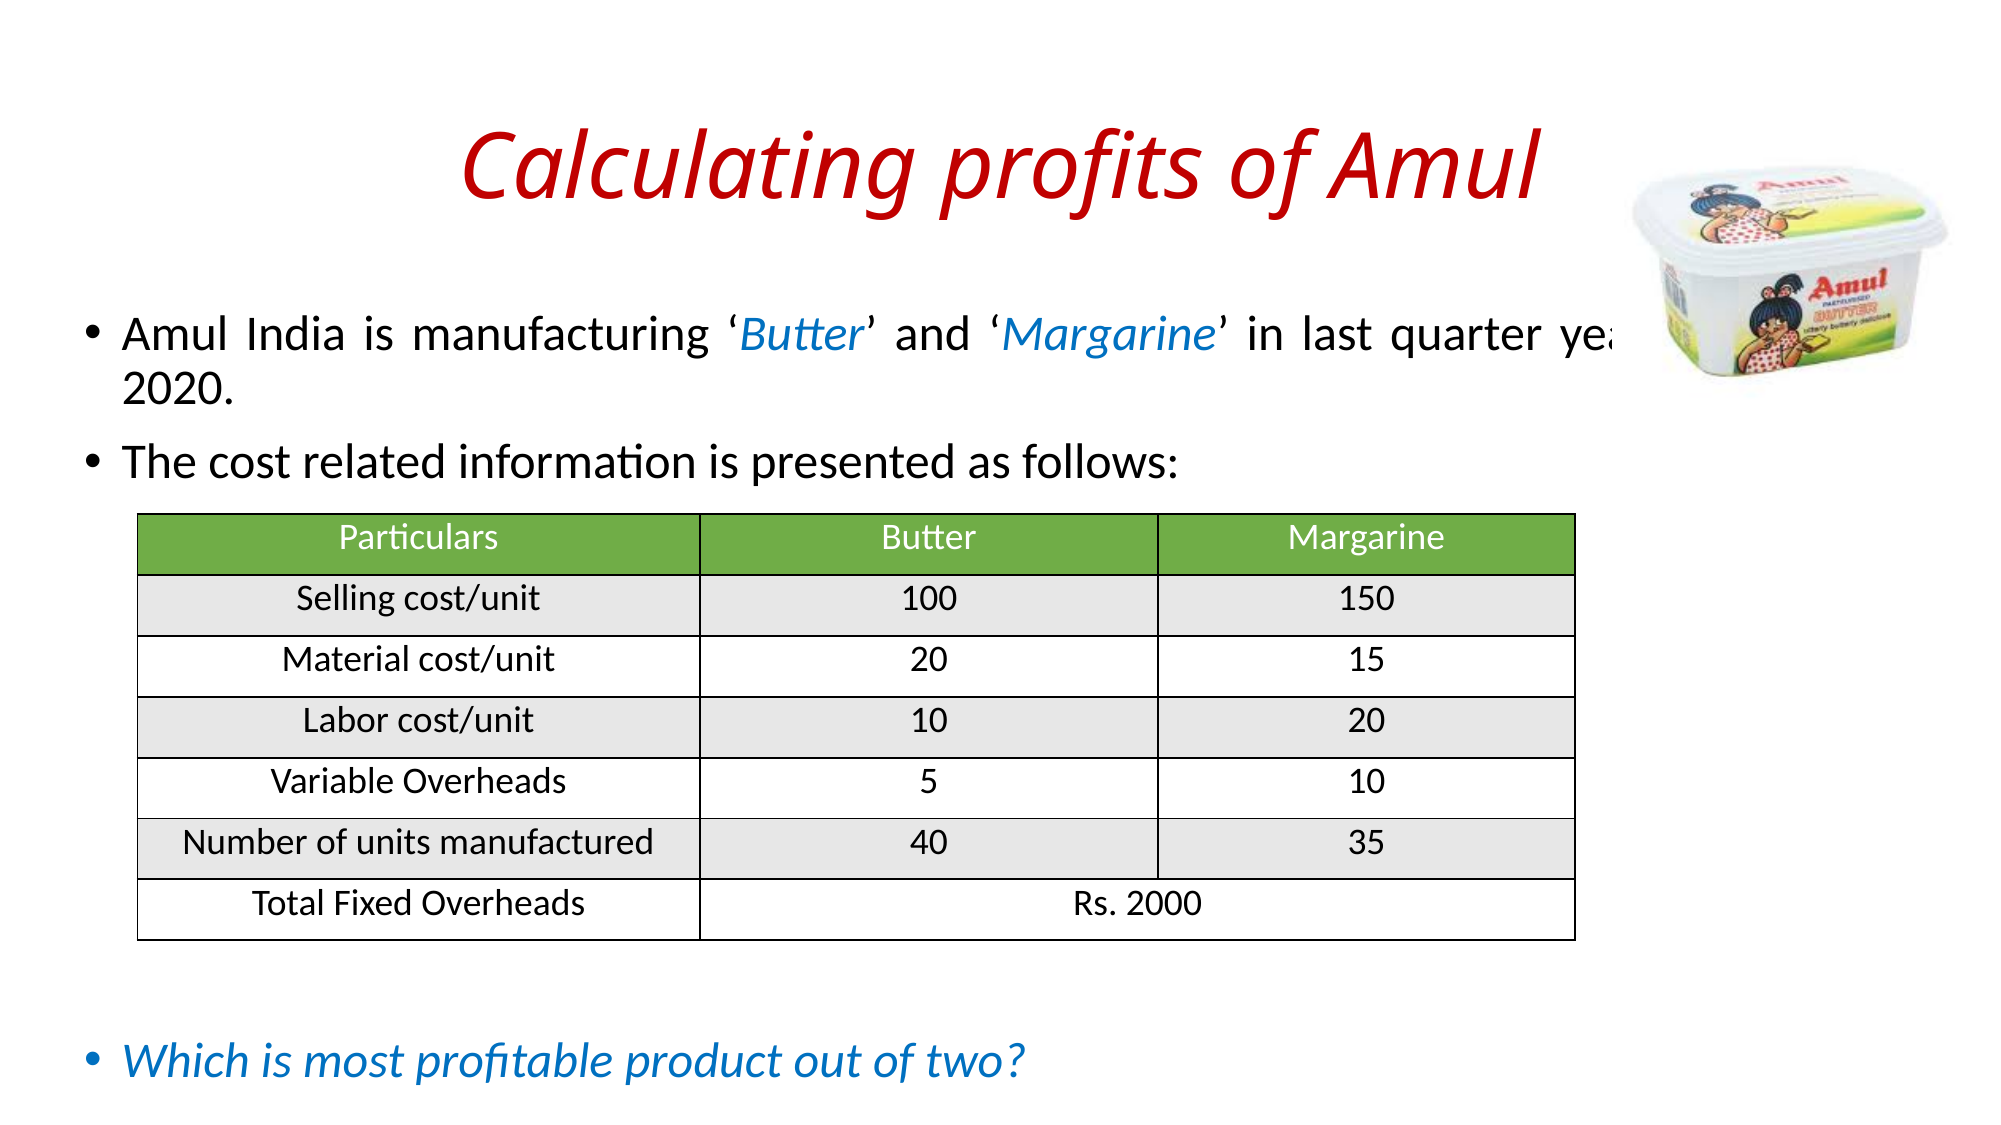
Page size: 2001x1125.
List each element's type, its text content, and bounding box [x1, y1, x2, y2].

table_header Particulars [138, 515, 699, 574]
table_cell Total Fixed Overheads [138, 880, 699, 939]
table_cell 40 [701, 819, 1157, 878]
table_cell 5 [701, 759, 1157, 818]
table_cell 20 [1159, 698, 1574, 757]
table_header Butter [701, 515, 1157, 574]
table_cell Variable Overheads [138, 759, 699, 818]
title Calculating profits of Amul [137, 59, 1863, 278]
table_cell Number of units manufactured [138, 819, 699, 878]
table_header Margarine [1159, 515, 1574, 574]
table_cell 10 [701, 698, 1157, 757]
table_cell 10 [1159, 759, 1574, 818]
table_cell 35 [1159, 819, 1574, 878]
picture [1612, 93, 1969, 450]
table_cell Selling cost/unit [138, 576, 699, 635]
table_cell 150 [1159, 576, 1574, 635]
list Amul India is manufacturing ‘Butter’ and ‘Margarine’ in last quarter year 2020. The cost related information is presented as follows: Which is most profitable product out of two? [69, 299, 1664, 1098]
table_cell 15 [1159, 637, 1574, 696]
table_cell Material cost/unit [138, 637, 699, 696]
table_cell 20 [701, 637, 1157, 696]
table_cell 100 [701, 576, 1157, 635]
table_cell Rs. 2000 [701, 880, 1574, 939]
table_cell Labor cost/unit [138, 698, 699, 757]
